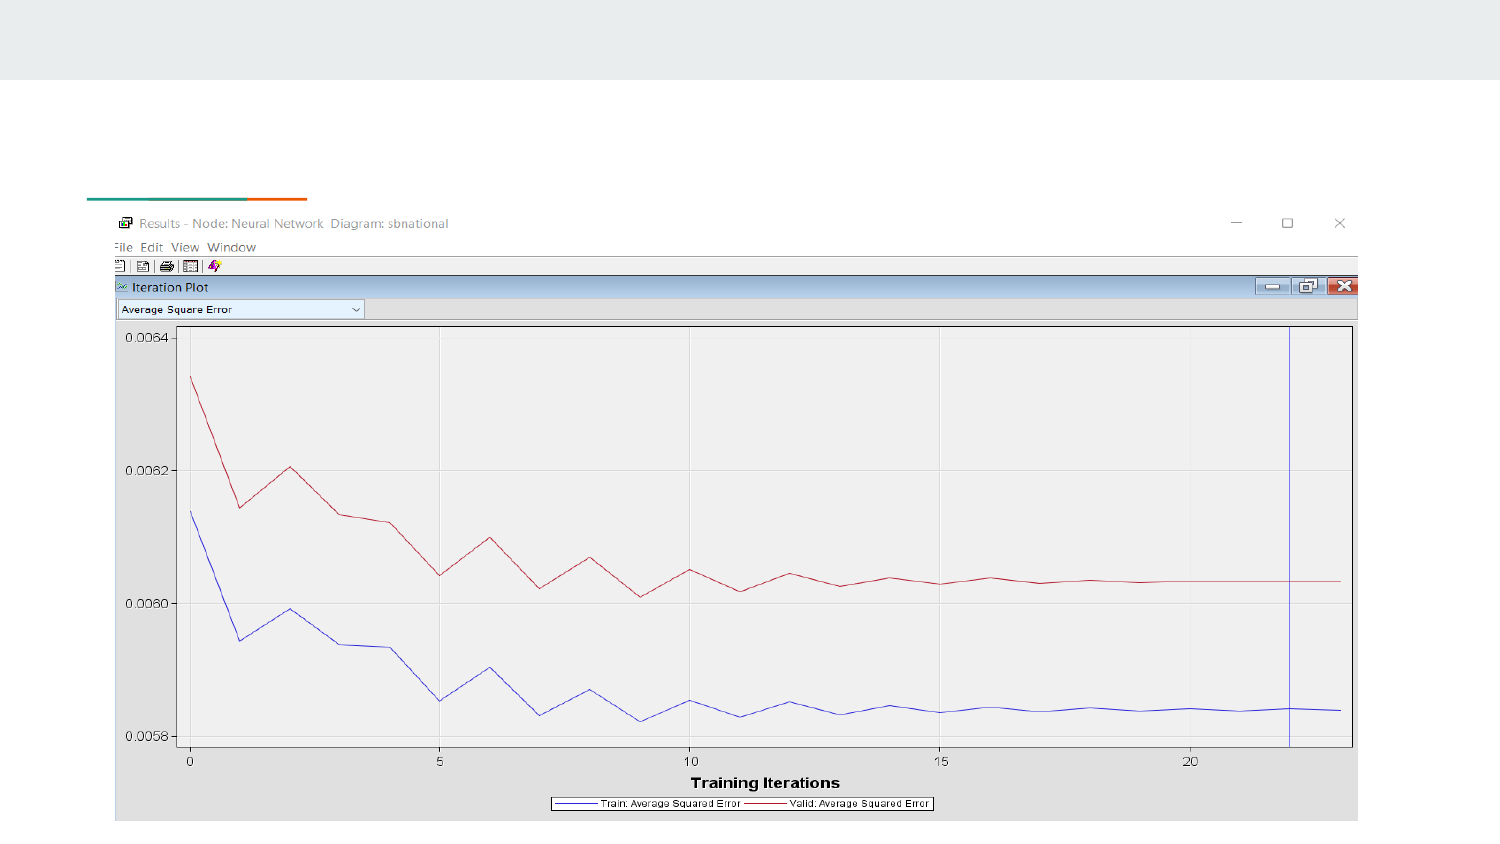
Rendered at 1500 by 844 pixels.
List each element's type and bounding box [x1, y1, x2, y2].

picture [114, 215, 1358, 822]
